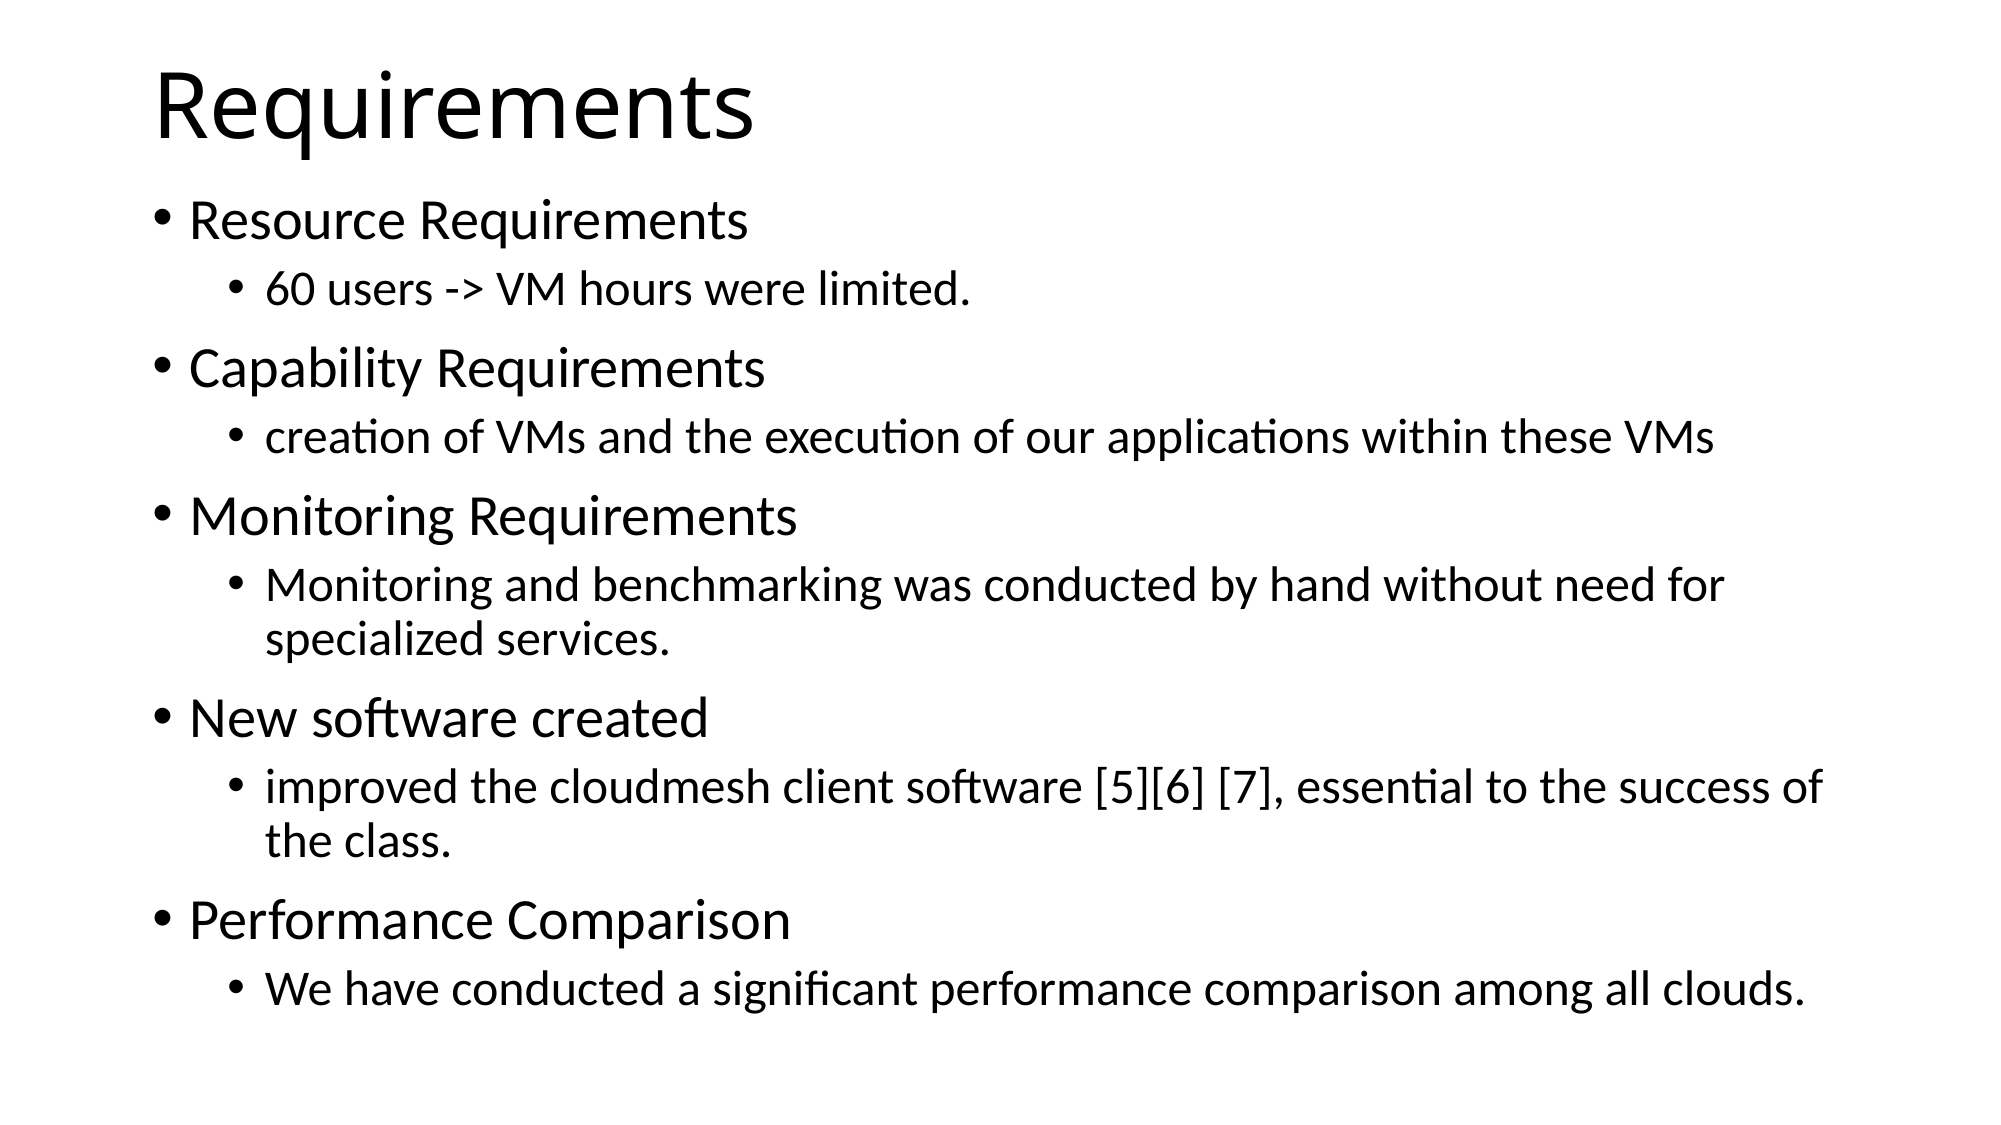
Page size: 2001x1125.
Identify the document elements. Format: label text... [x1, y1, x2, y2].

list Resource Requirements 60 users -> VM hours were limited. Capability Requirements creation of VMs and the execution of our applications within these VMs Monitoring Requirements Monitoring and benchmarking was conducted by hand without need for specialized services. New software created improved the cloudmesh client software [5][6] [7], essential to the success of the class. Performance Comparison We have conducted a significant performance comparison among all clouds. [137, 181, 1863, 1091]
title Requirements [137, 0, 1863, 181]
